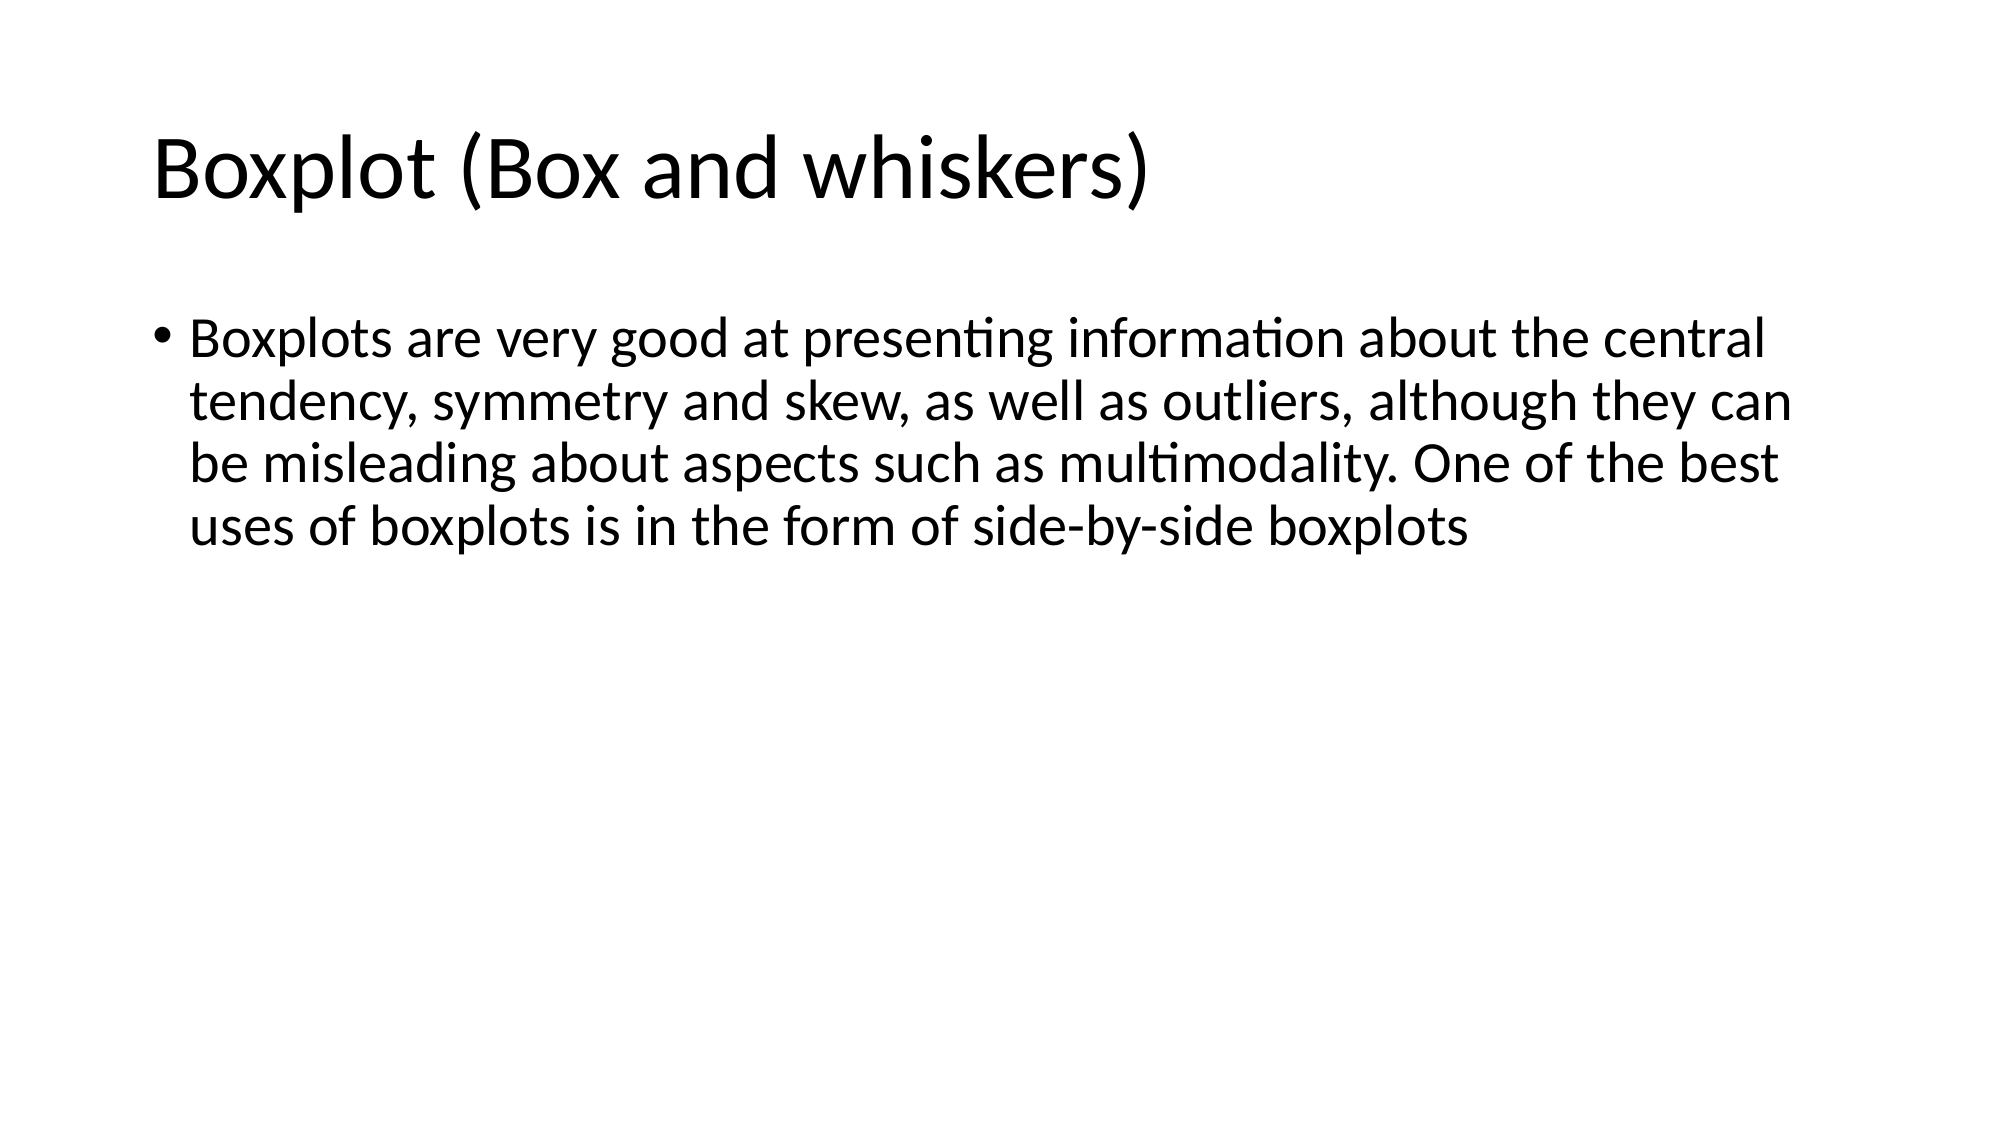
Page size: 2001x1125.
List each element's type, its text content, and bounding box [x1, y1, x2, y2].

list Boxplots are very good at presenting information about the central tendency, symmetry and skew, as well as outliers, although they can be misleading about aspects such as multimodality. One of the best uses of boxplots is in the form of side-by-side boxplots [137, 299, 1863, 1014]
title Boxplot (Box and whiskers) [137, 59, 1863, 278]
